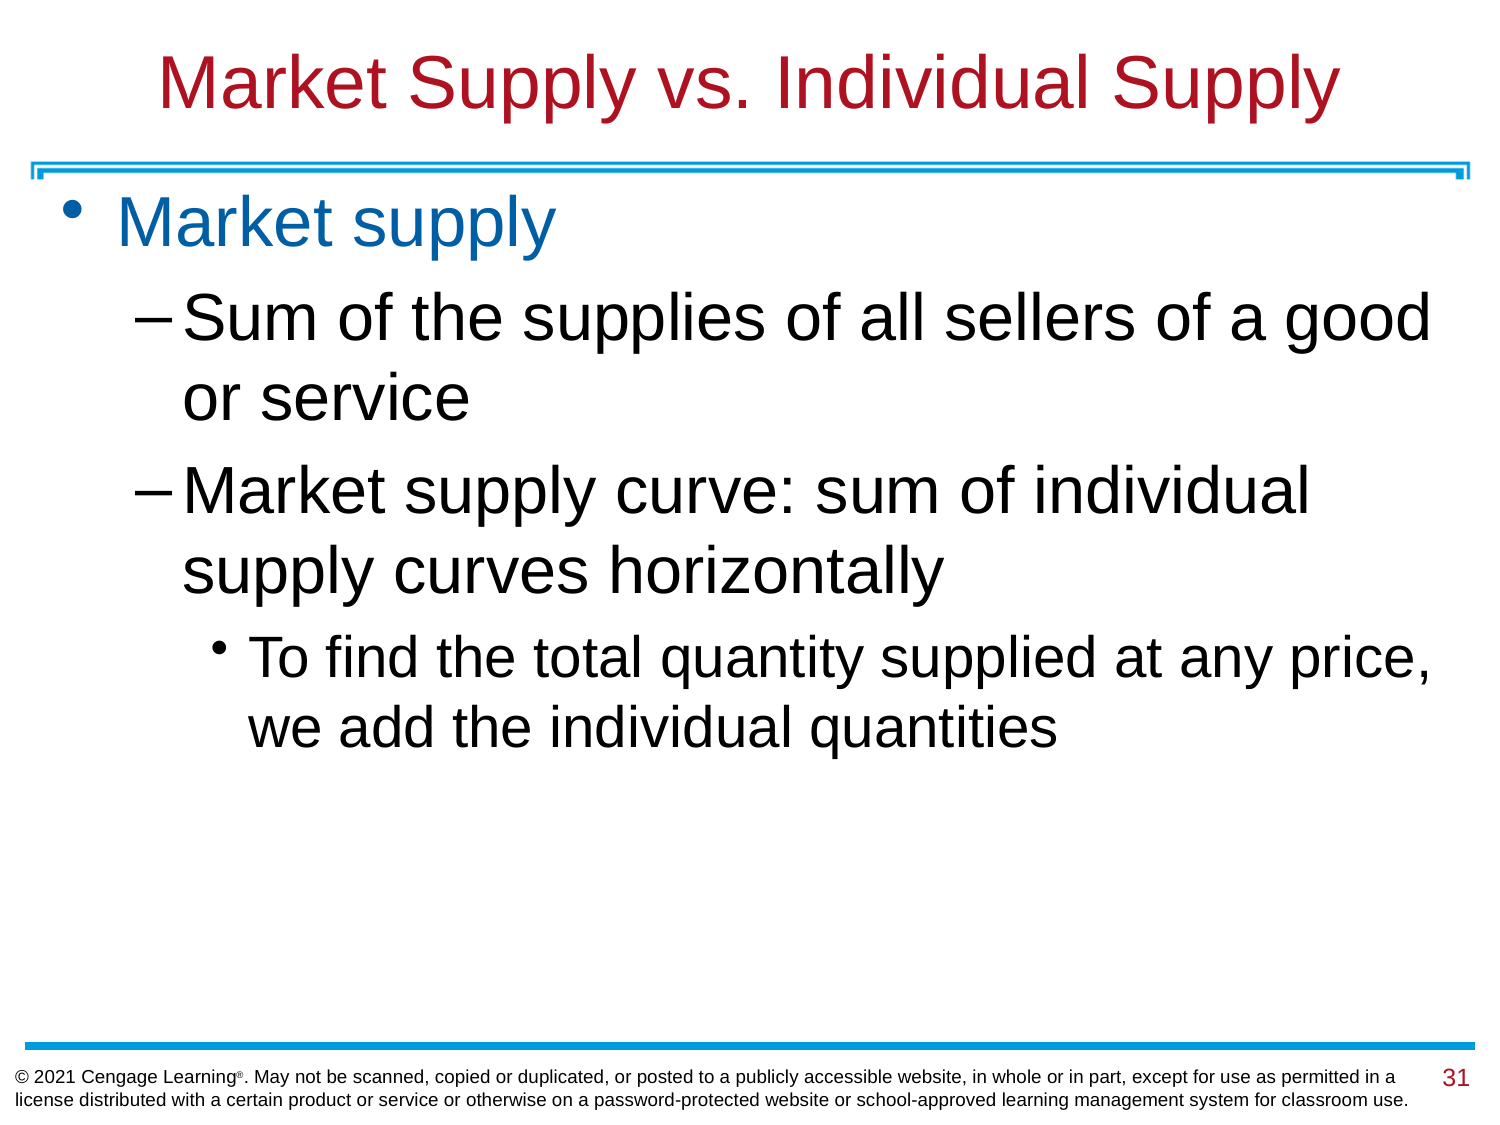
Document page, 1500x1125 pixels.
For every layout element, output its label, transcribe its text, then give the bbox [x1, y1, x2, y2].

title Market Supply vs. Individual Supply [0, 0, 1500, 158]
slide_number 31 [1425, 1052, 1500, 1117]
picture [25, 158, 1475, 186]
list Market supply Sum of the supplies of all sellers of a good or service Market supply curve: sum of individual supply curves horizontally To find the total quantity supplied at any price, we add the individual quantities [45, 168, 1455, 1053]
text_box © 2021 Cengage Learning®. May not be scanned, copied or duplicated, or posted to a publicly accessible website, in whole or in part, except for use as permitted in a license distributed with a certain product or service or otherwise on a password-protected website or school-approved learning management system for classroom use. [0, 1049, 1425, 1125]
